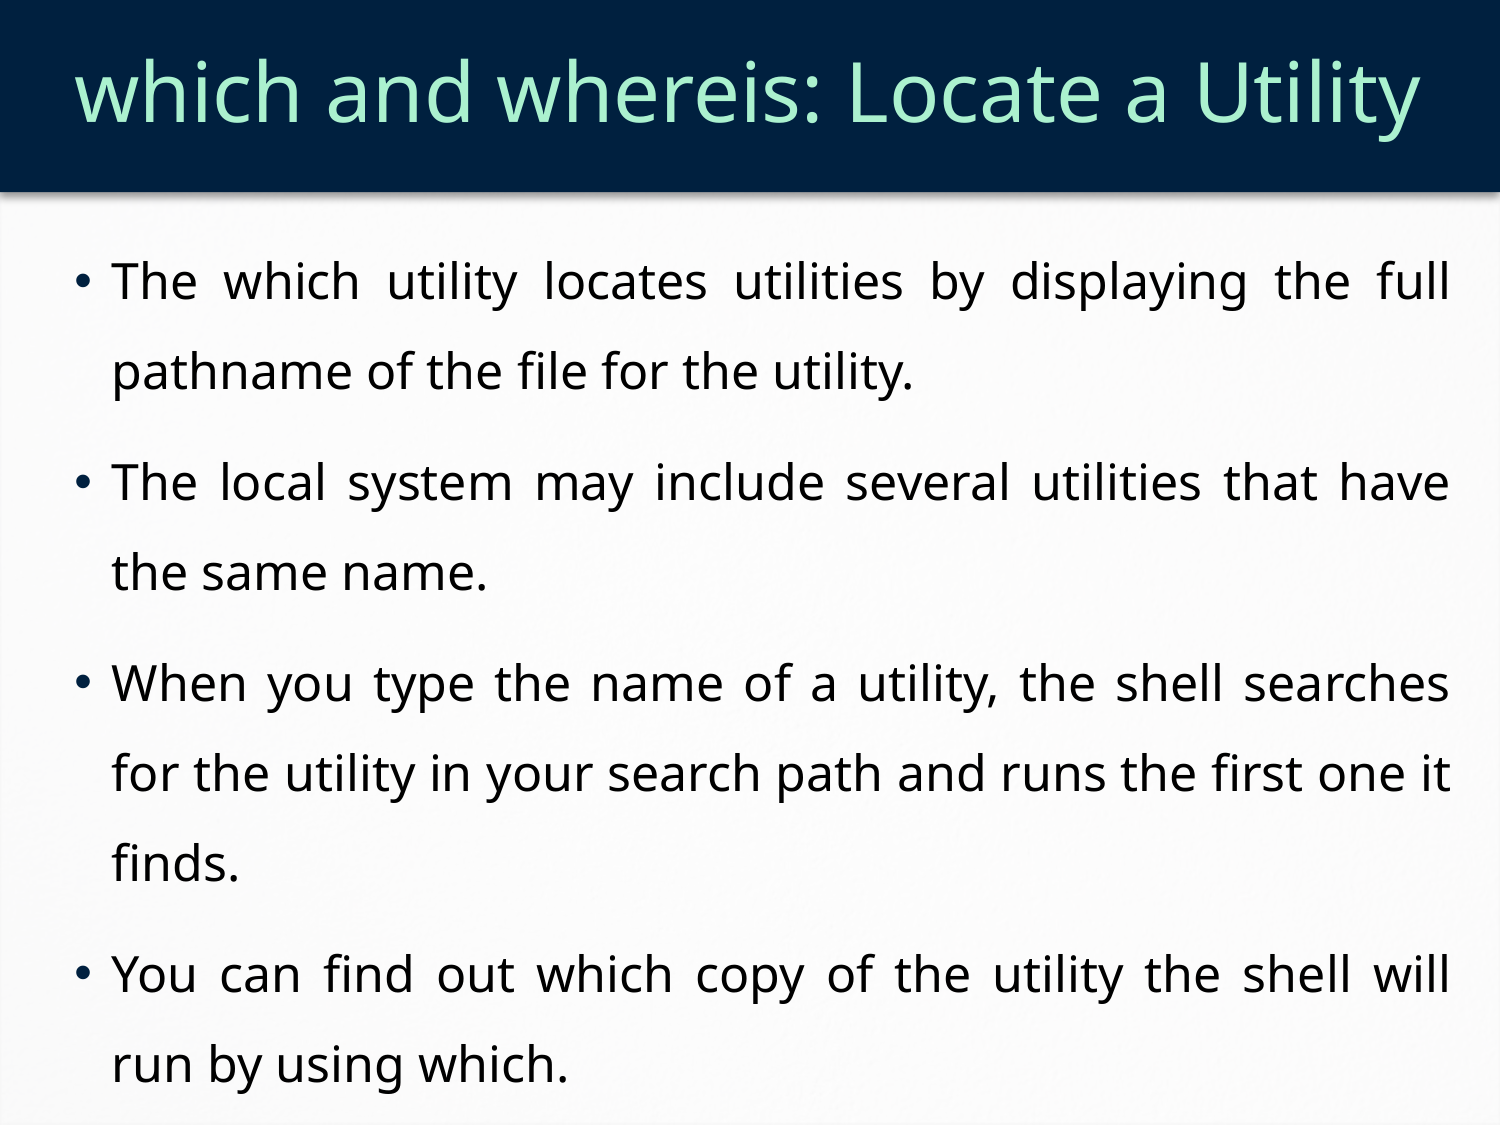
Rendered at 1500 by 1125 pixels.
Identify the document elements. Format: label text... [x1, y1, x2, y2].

title which and whereis: Locate a Utility [59, 0, 1500, 193]
list The which utility locates utilities by displaying the full pathname of the file for the utility. The local system may include several utilities that have the same name. When you type the name of a utility, the shell searches for the utility in your search path and runs the first one it finds. You can find out which copy of the utility the shell will run by using which. [59, 212, 1468, 1099]
